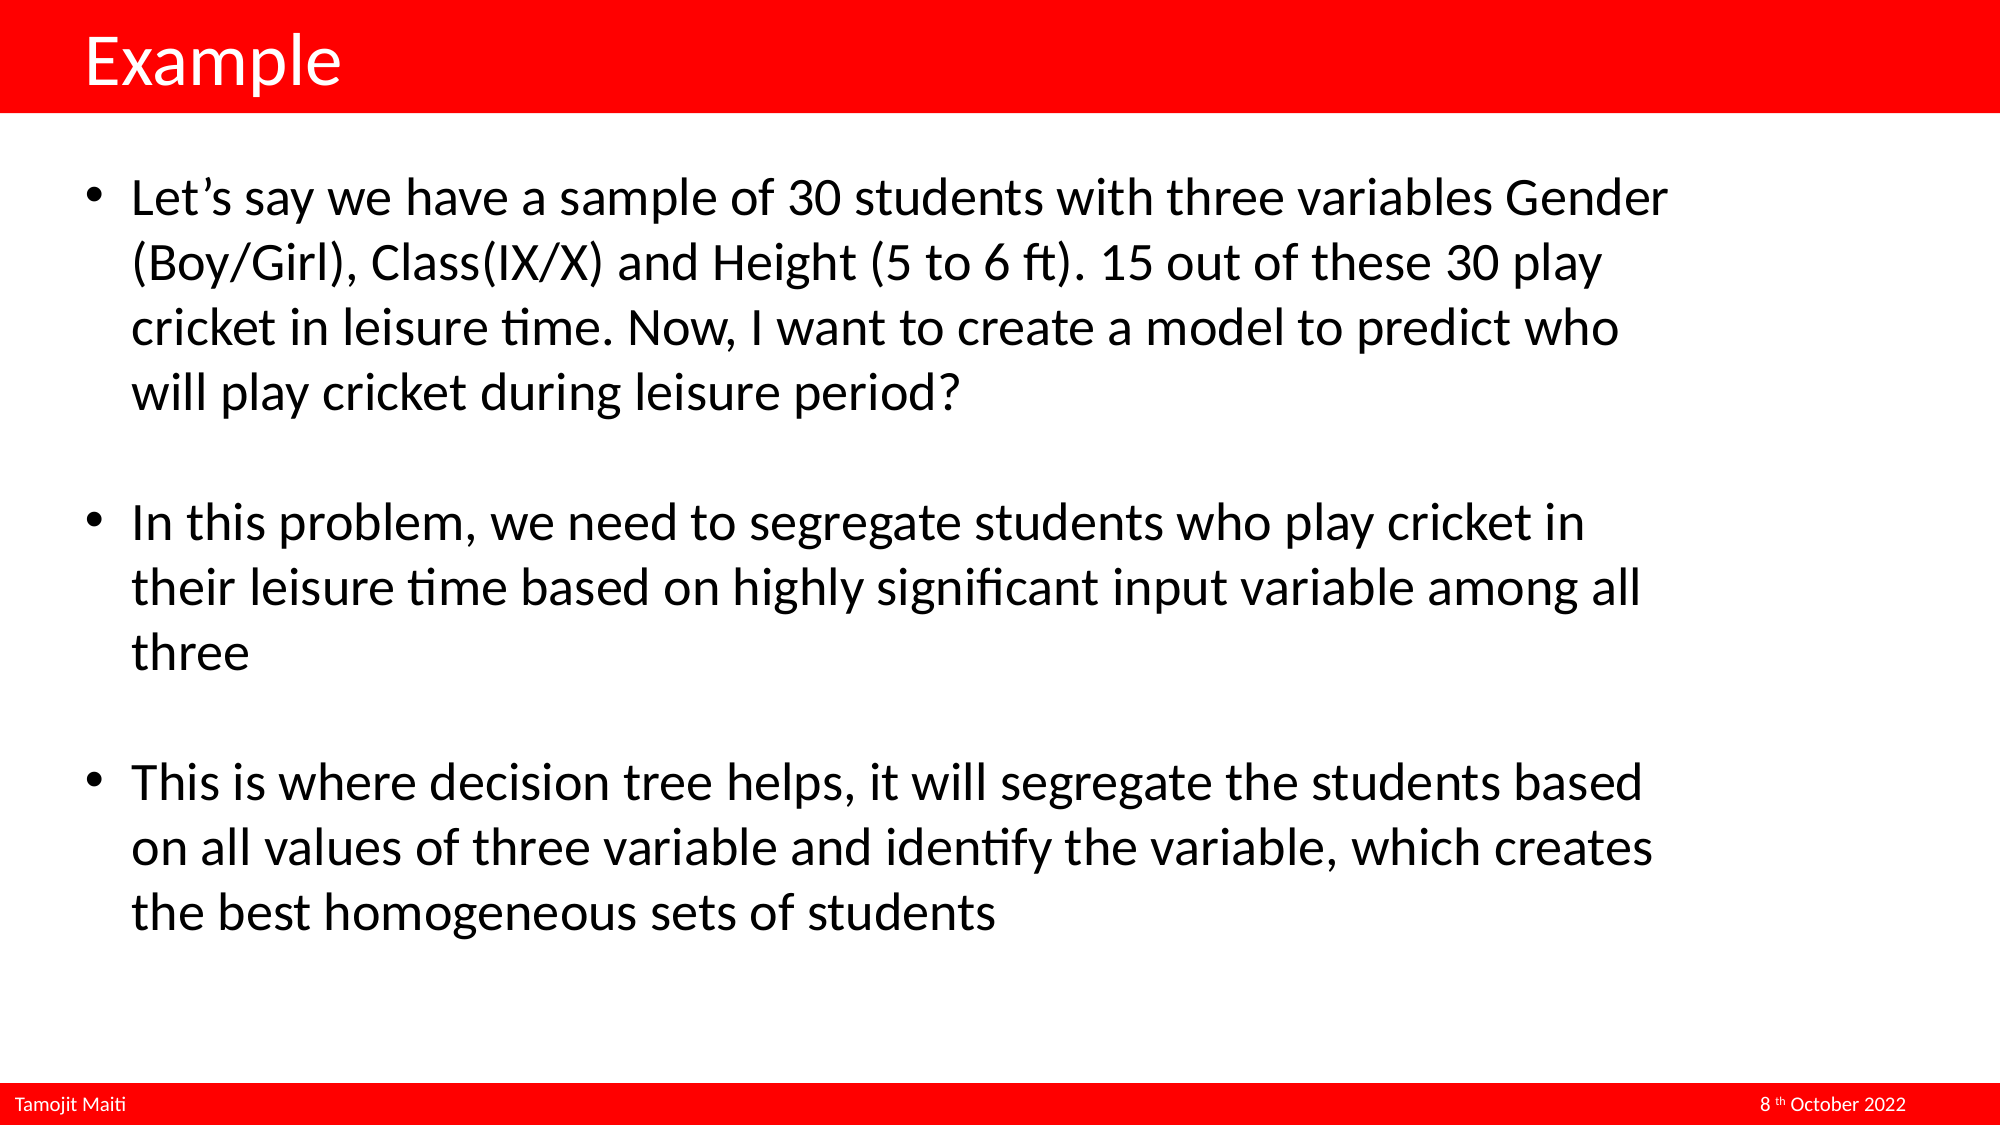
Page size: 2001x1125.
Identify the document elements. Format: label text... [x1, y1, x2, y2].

text_box [0, 0, 2000, 115]
text_box Tamojit Maiti 8th October 2022 [0, 1083, 2000, 1123]
text_box Example [70, 3, 961, 109]
text_box Let’s say we have a sample of 30 students with three variables Gender (Boy/Girl), Class(IX/X) and Height (5 to 6 ft). 15 out of these 30 play cricket in leisure time. Now, I want to create a model to predict who will play cricket during leisure period? In this problem, we need to segregate students who play cricket in their leisure time based on highly significant input variable among all three This is where decision tree helps, it will segregate the students based on all values of three variable and identify the variable, which creates the best homogeneous sets of students [70, 154, 1695, 949]
